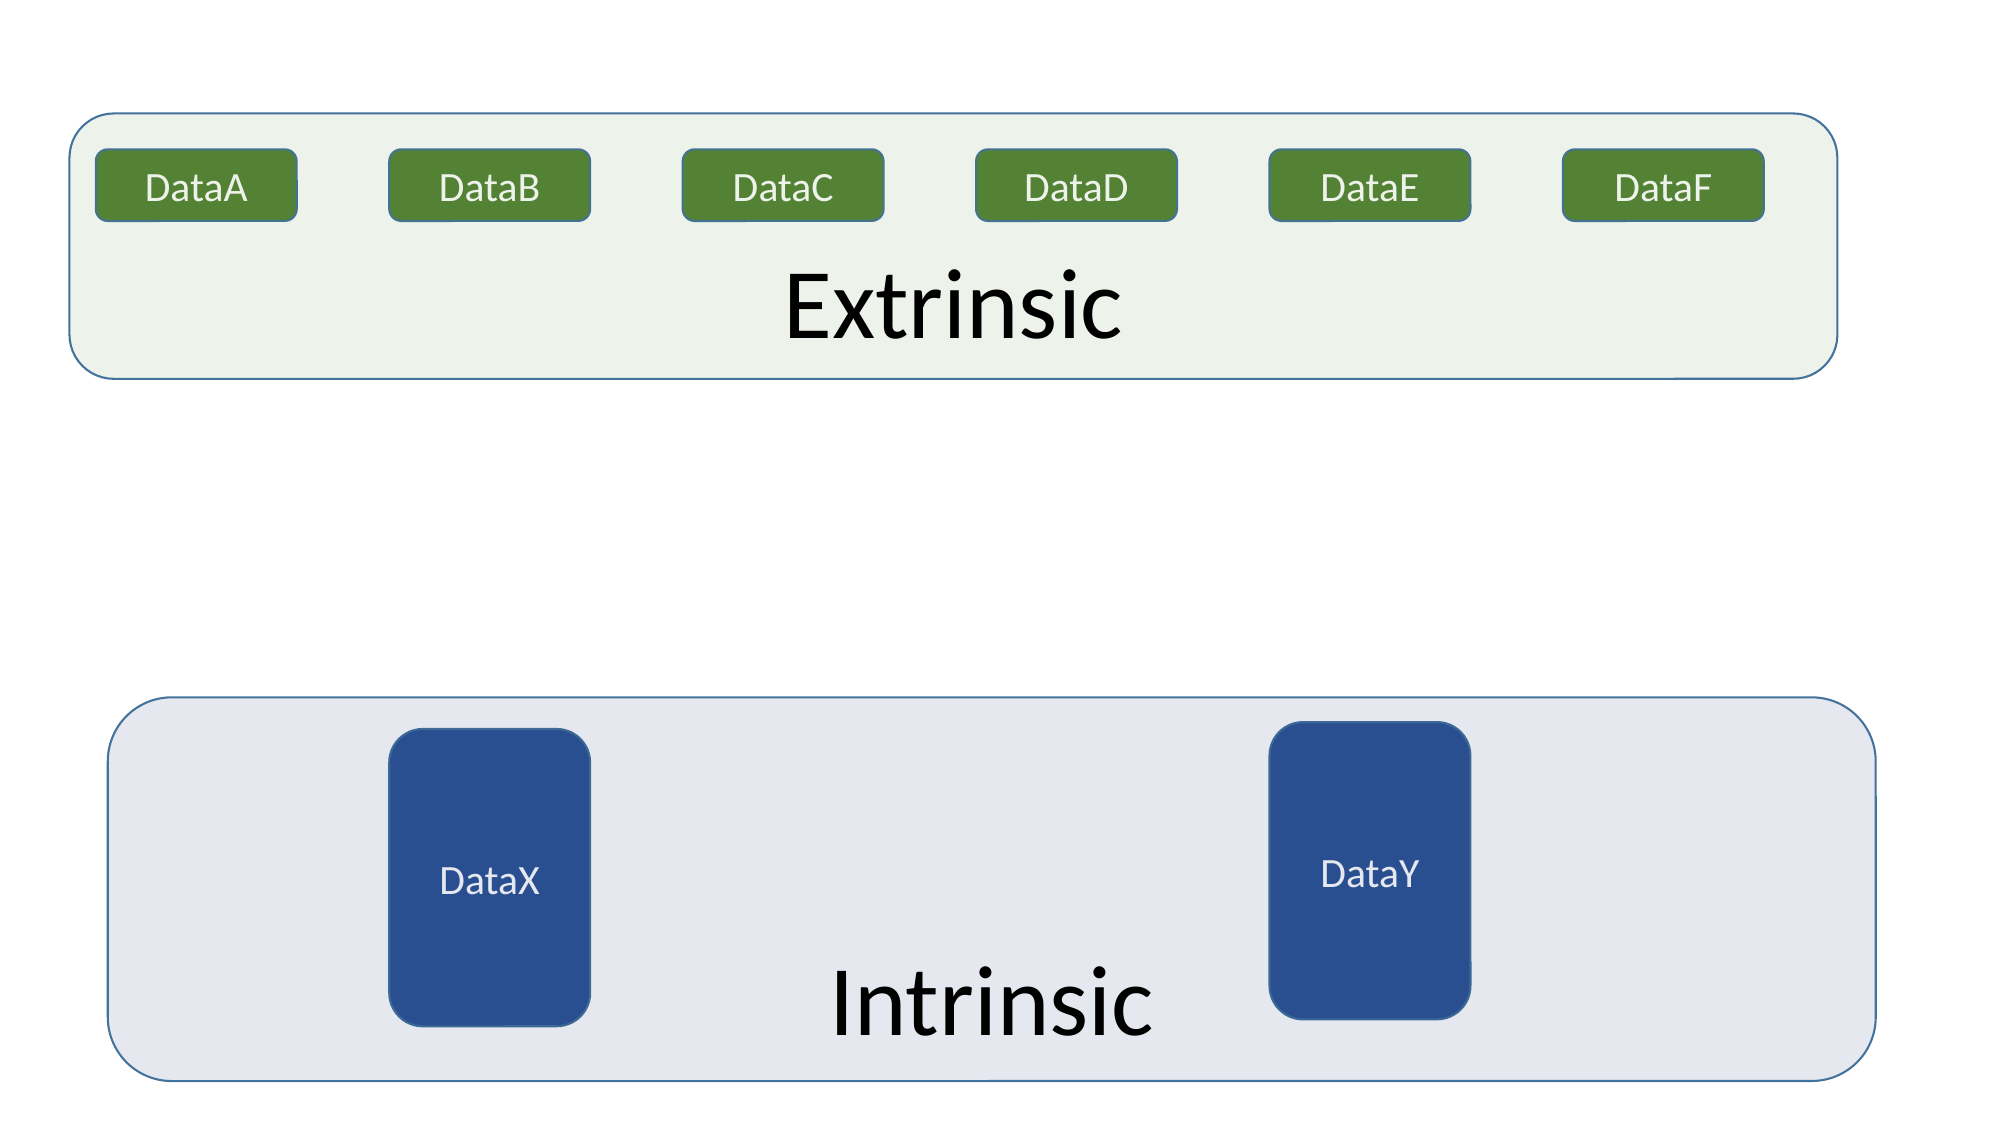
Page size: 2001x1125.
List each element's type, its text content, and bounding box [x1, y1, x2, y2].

text_box Intrinsic [106, 696, 1877, 1083]
text_box Extrinsic [68, 112, 1839, 380]
